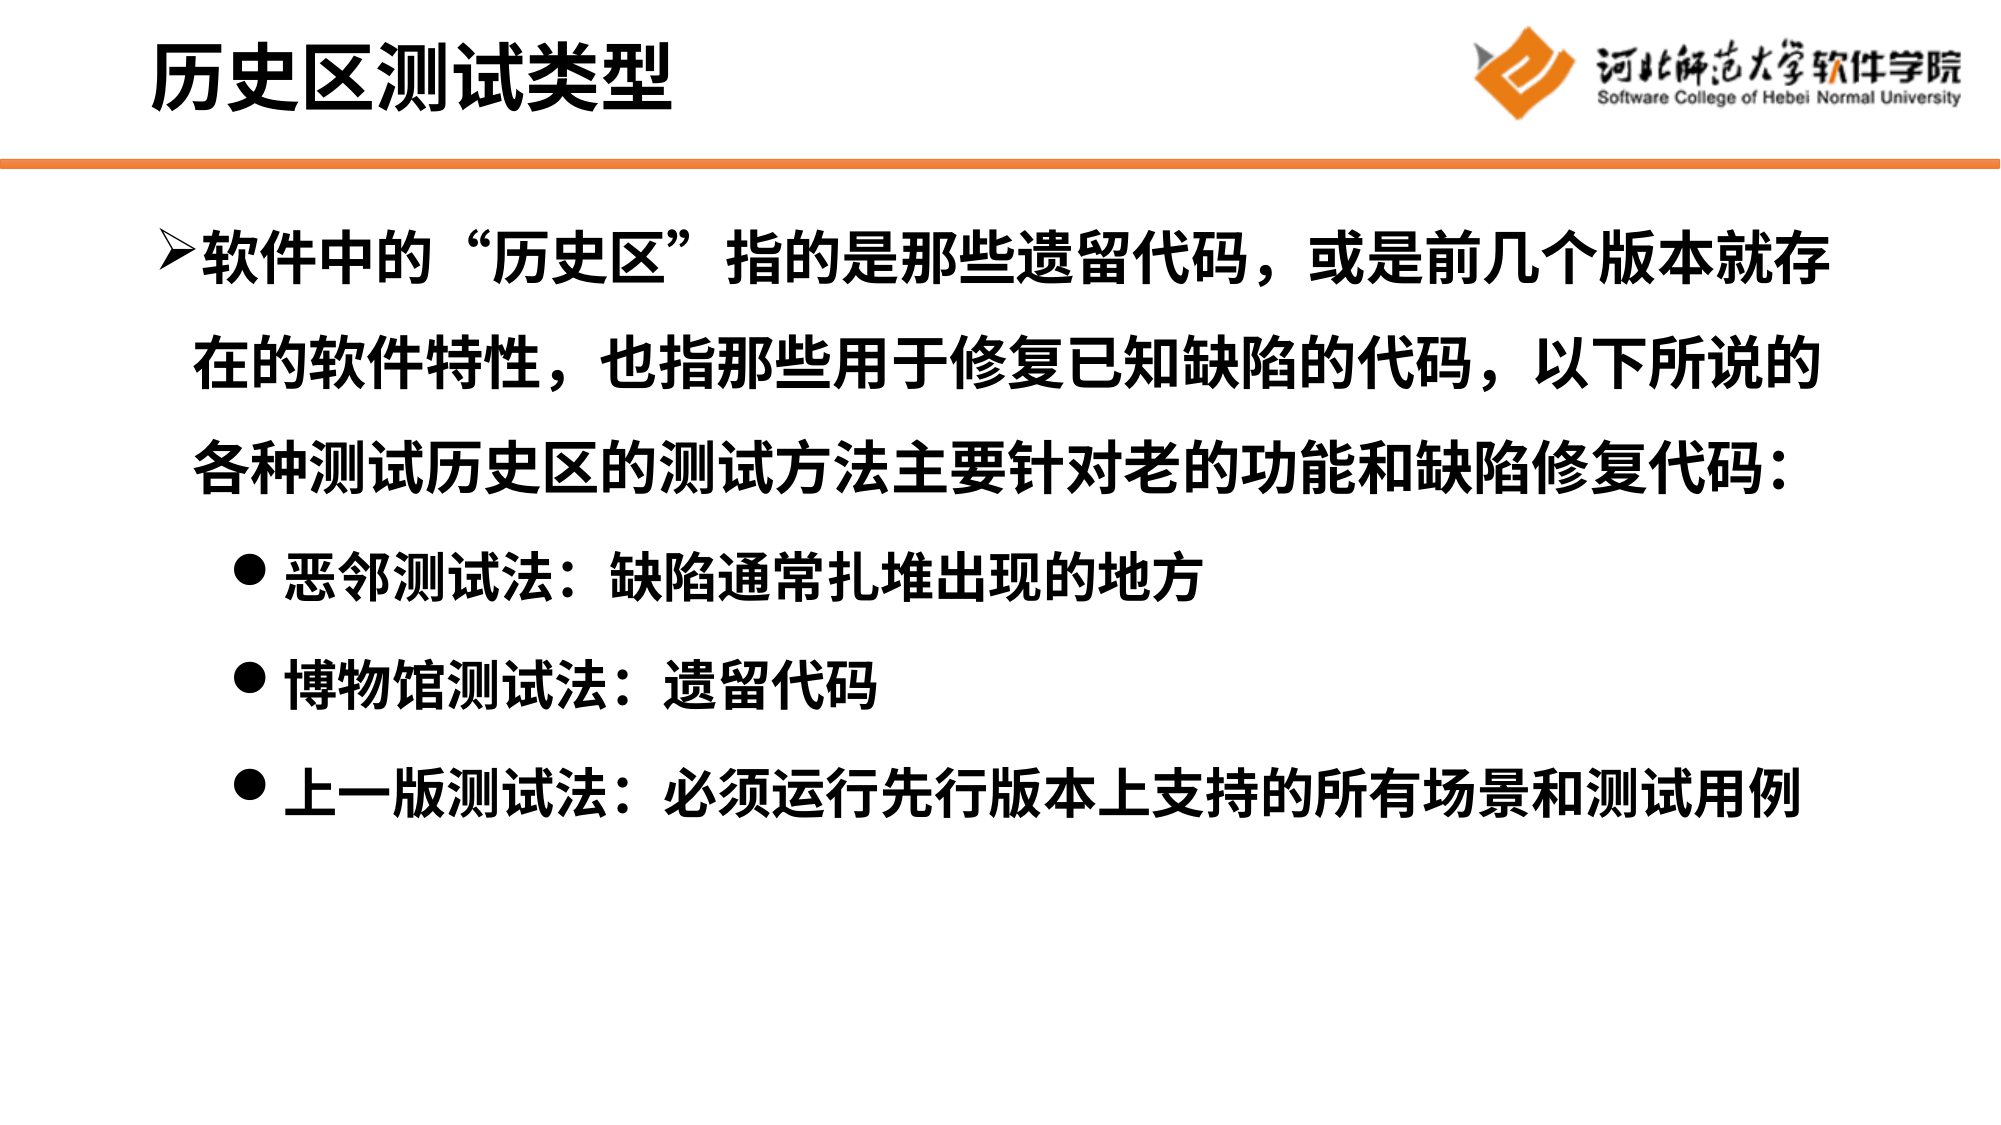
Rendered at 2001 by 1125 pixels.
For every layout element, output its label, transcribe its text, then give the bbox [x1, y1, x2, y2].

title 历史区测试类型 [135, 8, 1861, 155]
list 软件中的“历史区”指的是那些遗留代码，或是前几个版本就存在的软件特性，也指那些用于修复已知缺陷的代码，以下所说的各种测试历史区的测试方法主要针对老的功能和缺陷修复代码： 恶邻测试法：缺陷通常扎堆出现的地方 博物馆测试法：遗留代码 上一版测试法：必须运行先行版本上支持的所有场景和测试用例 [139, 178, 1865, 988]
picture [1861, 18, 1988, 126]
